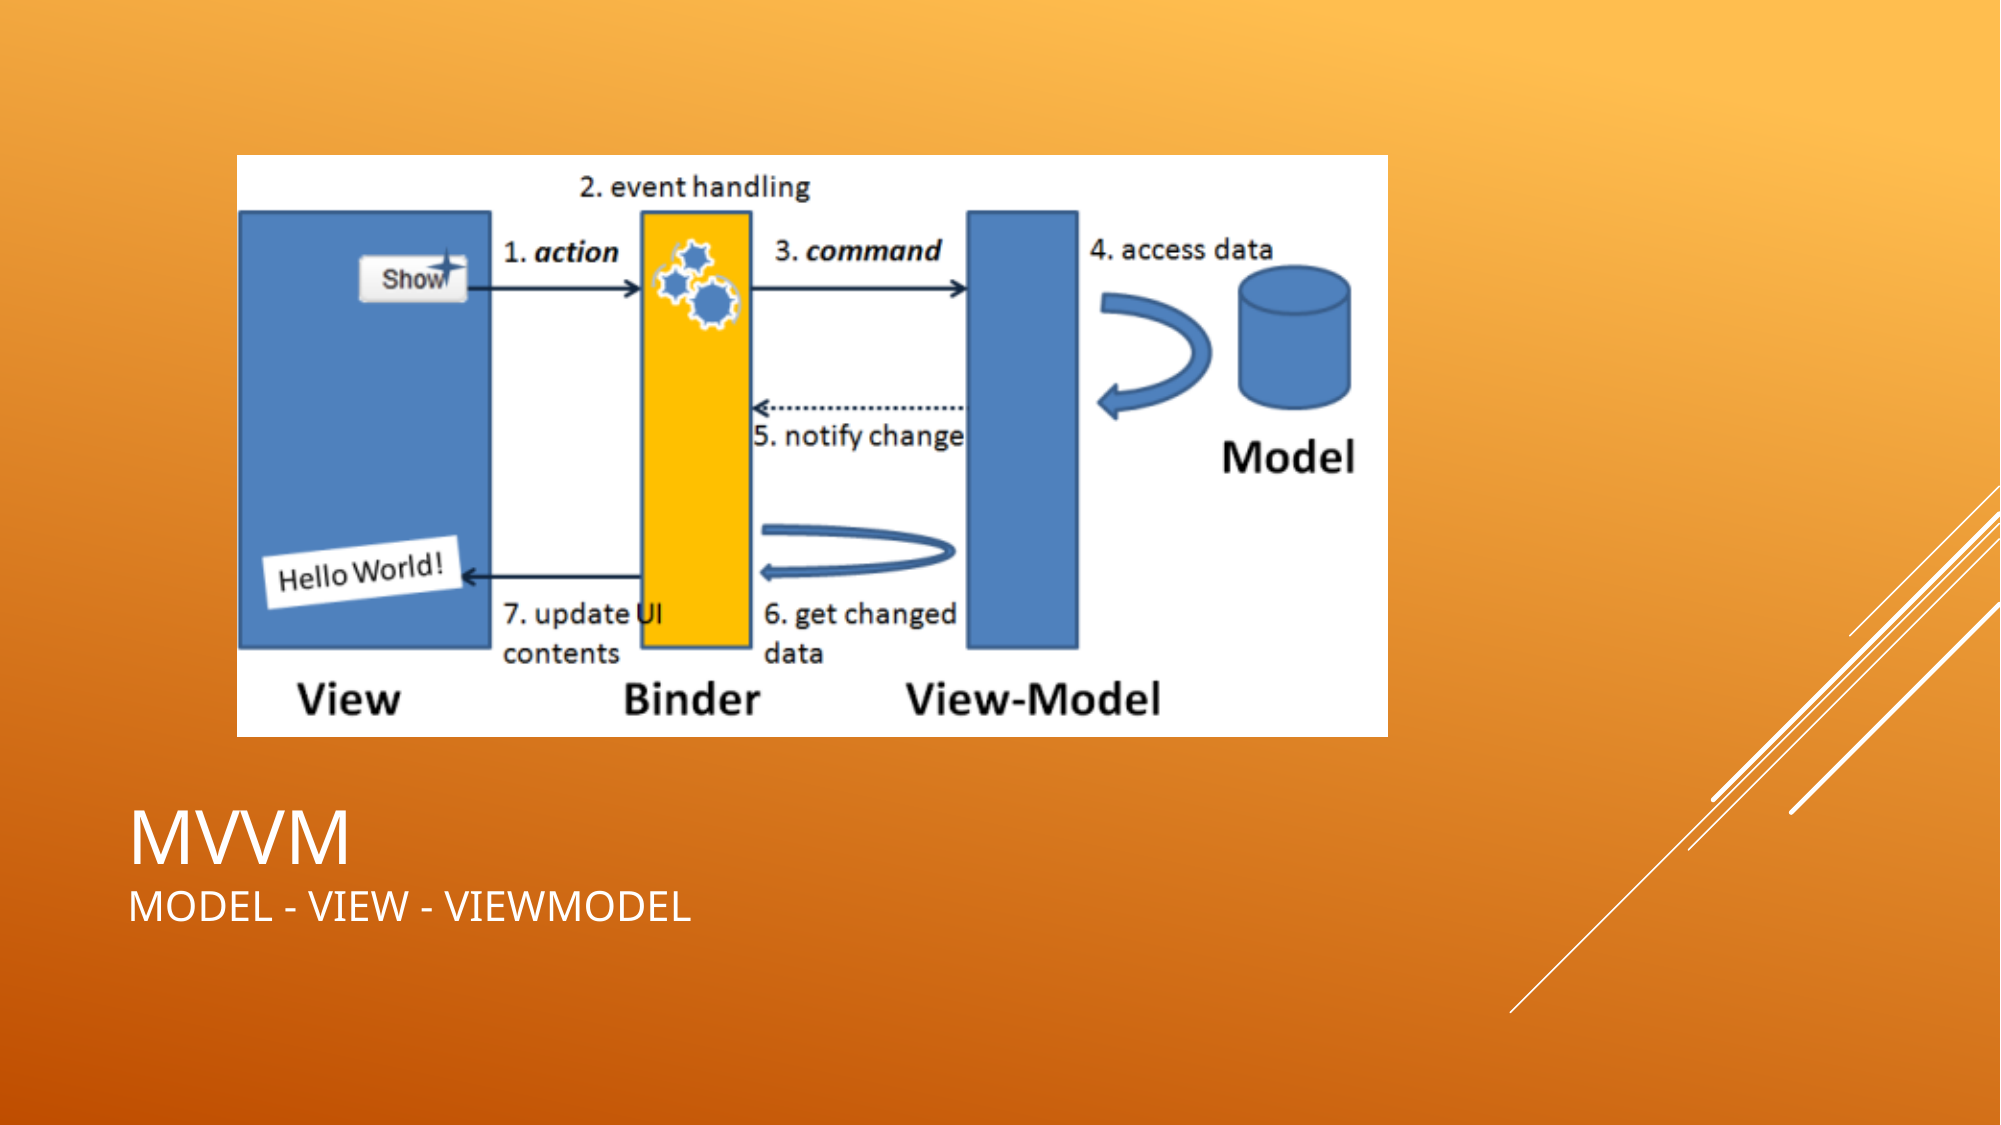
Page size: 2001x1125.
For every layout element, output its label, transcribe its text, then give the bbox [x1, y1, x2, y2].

title MVVM Model - view - ViewModel [112, 736, 1716, 984]
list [236, 155, 1388, 737]
